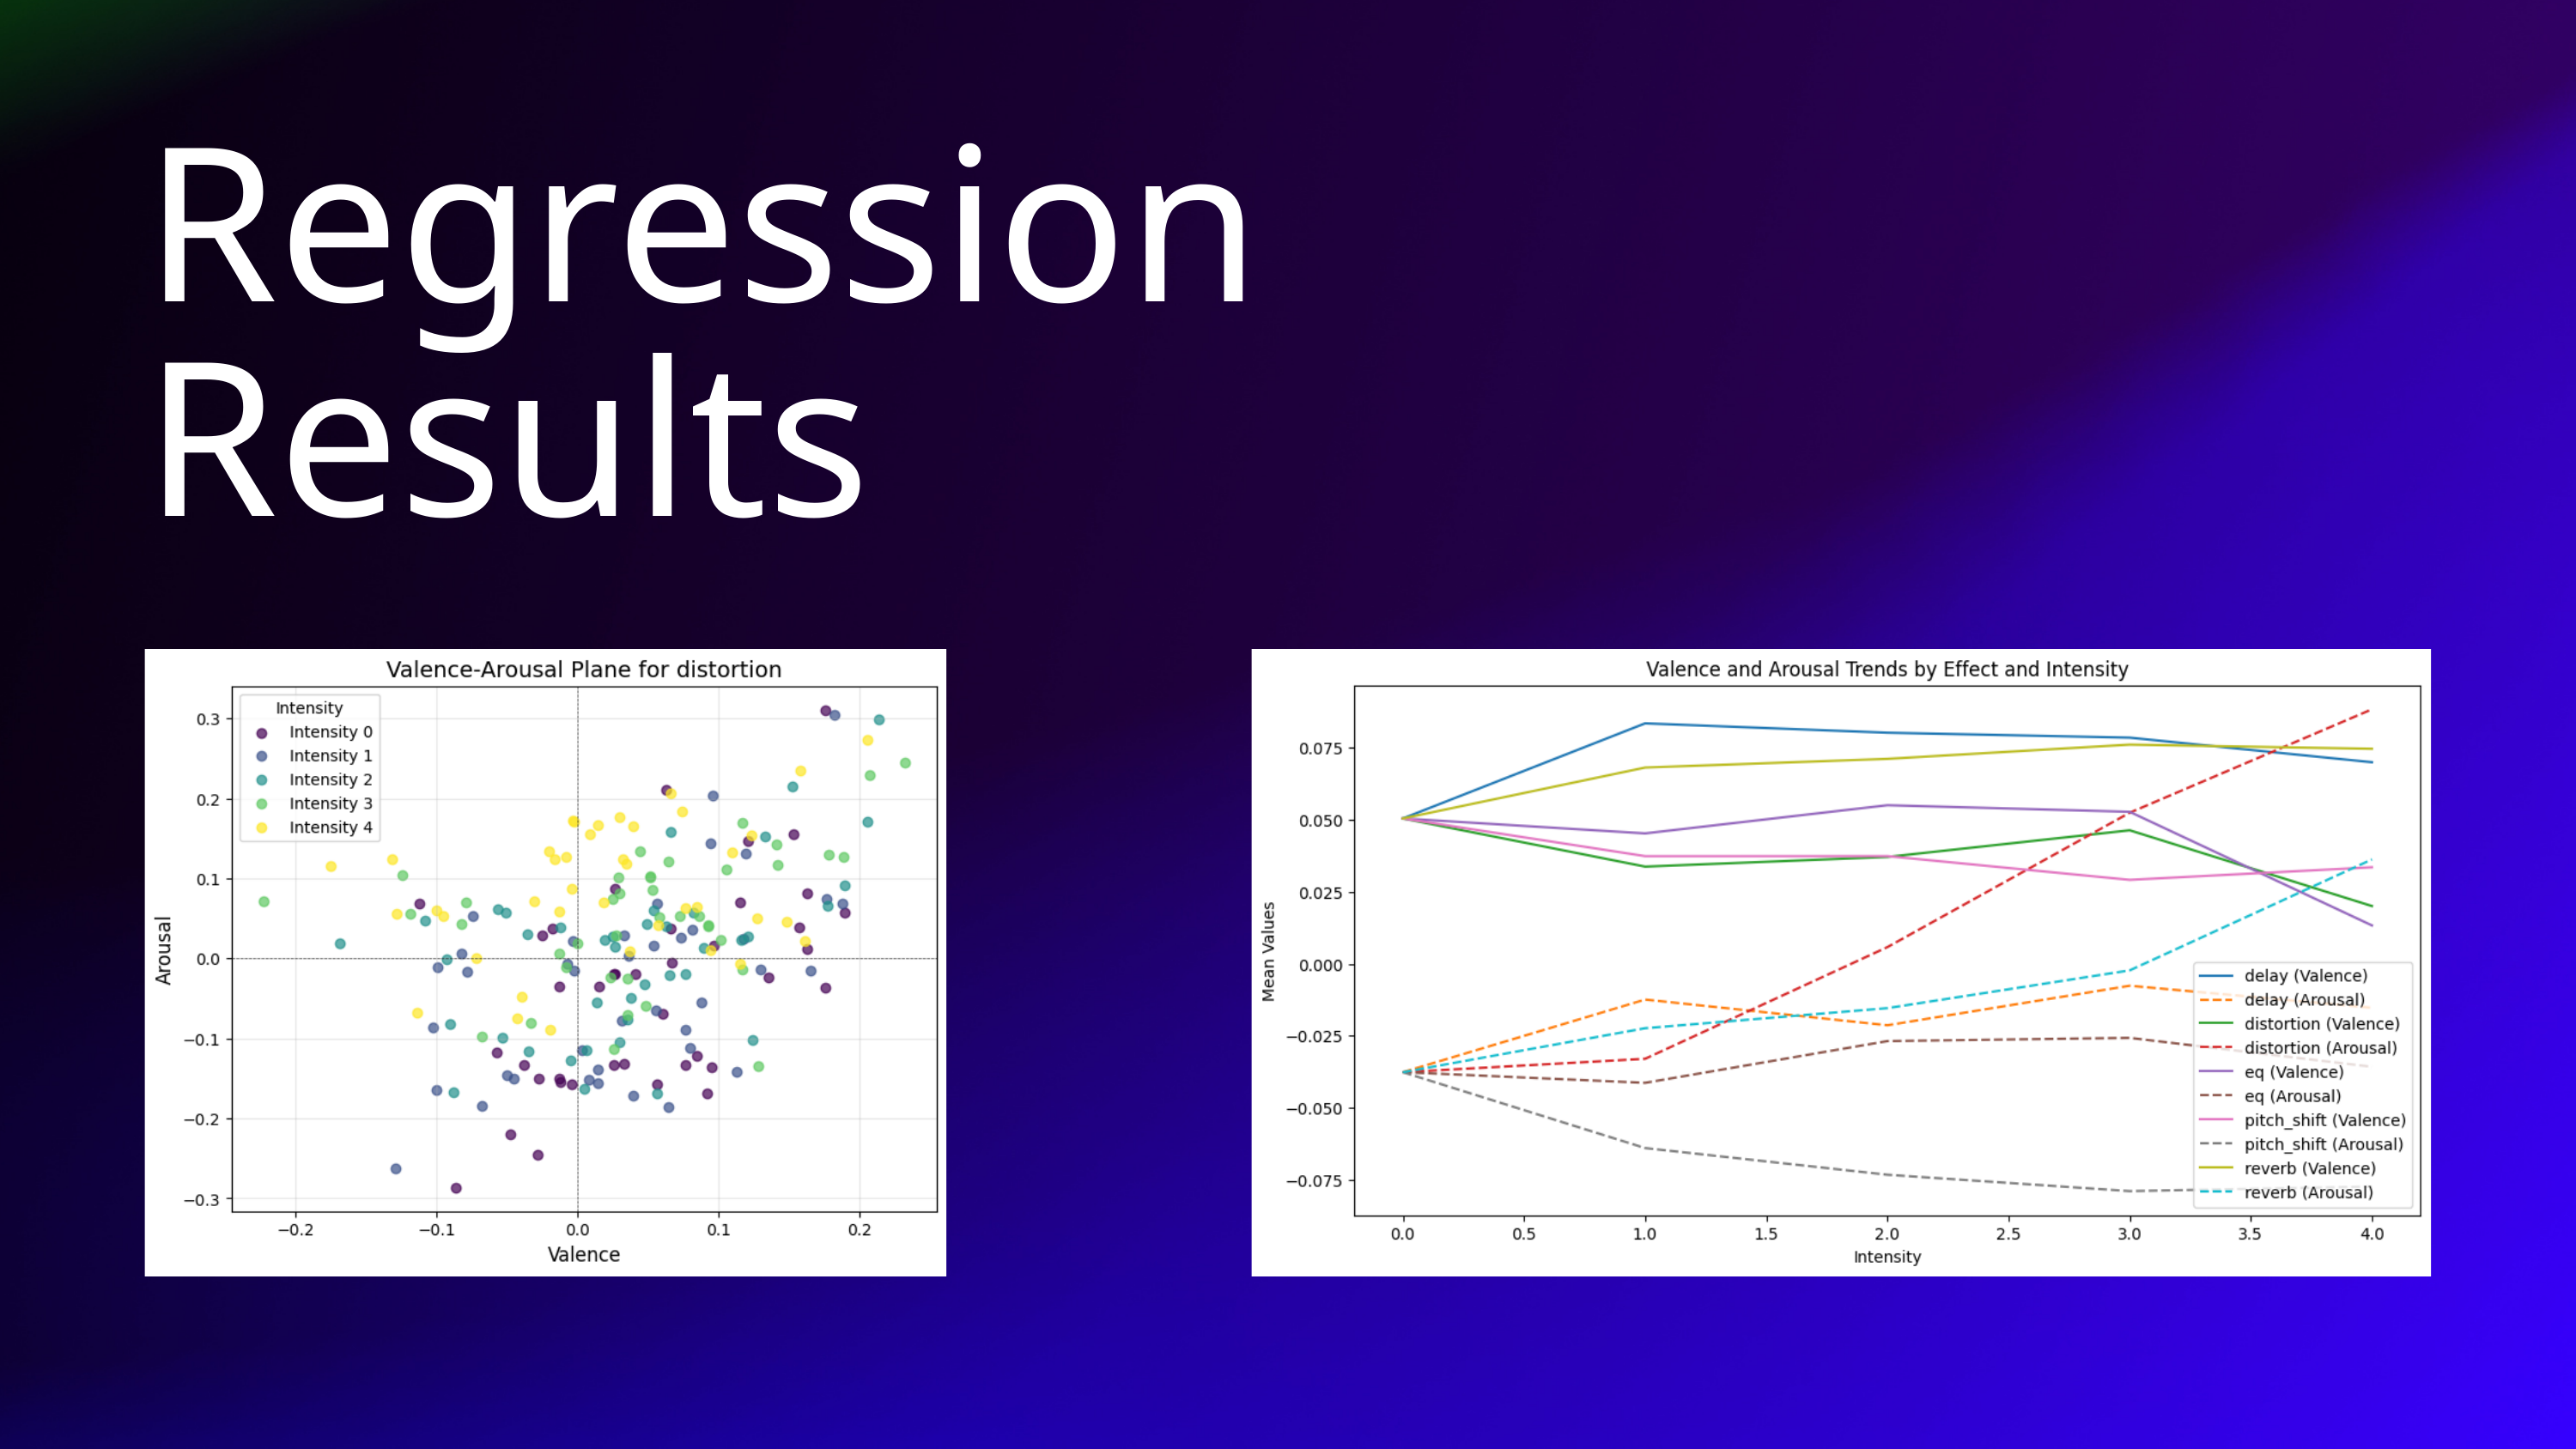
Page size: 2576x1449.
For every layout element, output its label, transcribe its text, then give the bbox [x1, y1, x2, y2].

text_box [0, 0, 2576, 1449]
text_box Regression Results [144, 130, 1406, 560]
text_box [1251, 649, 2432, 1276]
text_box [144, 649, 947, 1276]
